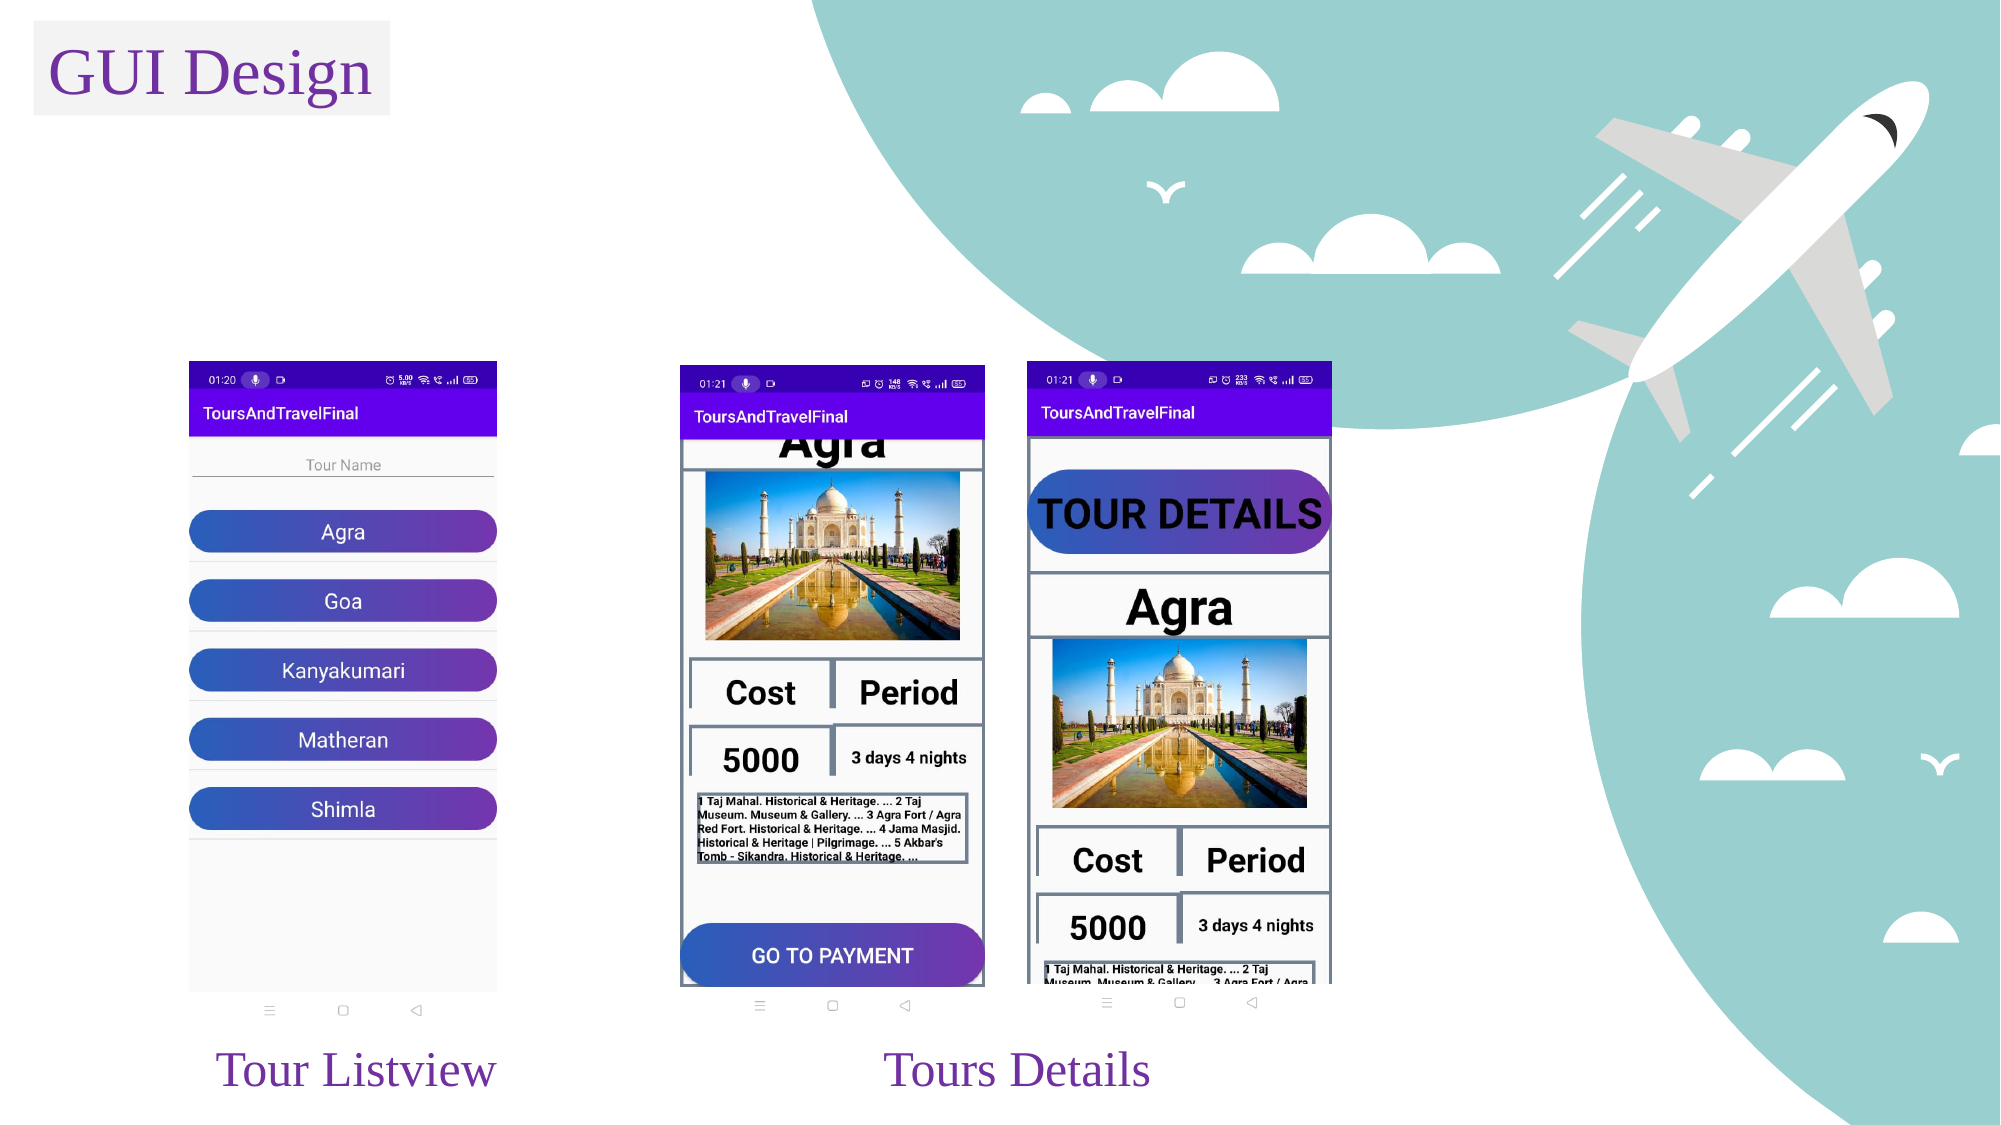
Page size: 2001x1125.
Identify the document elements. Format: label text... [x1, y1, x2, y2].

text_box Tour Listview Tours Details [100, 1028, 1332, 1104]
picture [680, 365, 985, 1024]
picture [1027, 361, 1332, 1021]
text_box GUI Design [33, 20, 391, 116]
picture [189, 361, 497, 1029]
